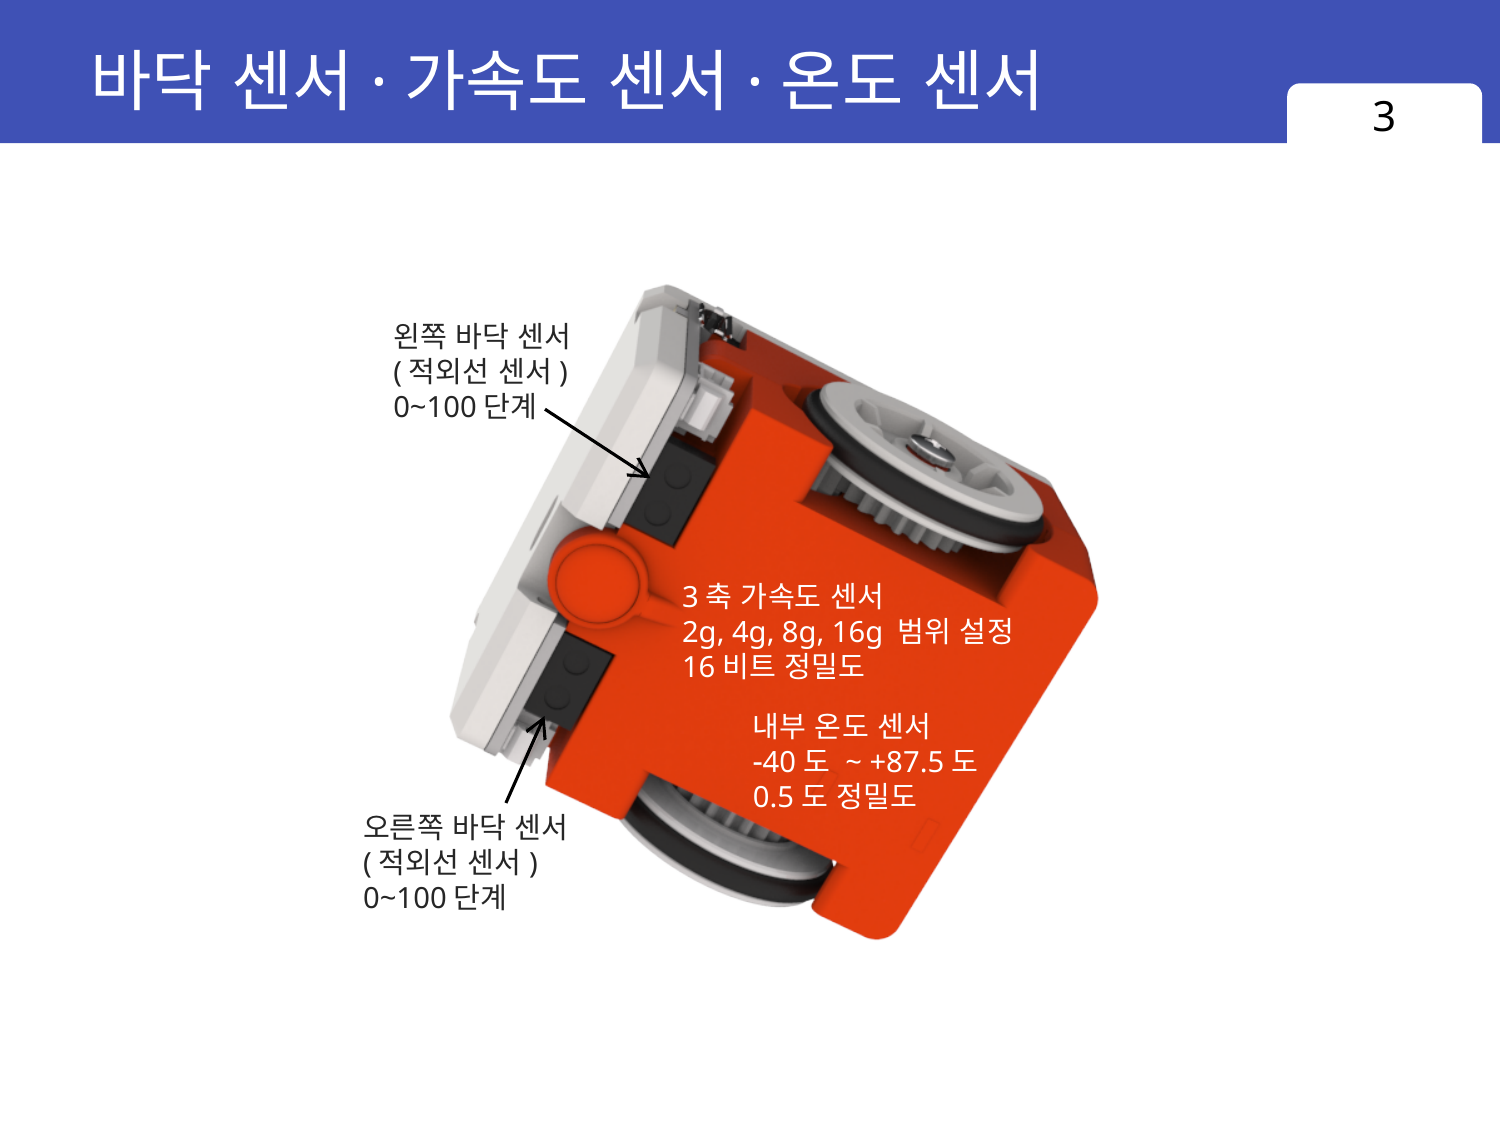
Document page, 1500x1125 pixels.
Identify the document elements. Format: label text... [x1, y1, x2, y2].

text_box 오른쪽 바닥 센서 (적외선 센서) 0~100단계 [348, 801, 444, 922]
picture [449, 283, 1100, 941]
text_box 왼쪽 바닥 센서 (적외선 센서) 0~100단계 [378, 311, 444, 431]
title 바닥 센서·가속도 센서·온도 센서 [74, 16, 1426, 141]
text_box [544, 408, 651, 479]
slide_number 3 [1286, 81, 1483, 161]
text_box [505, 715, 545, 804]
